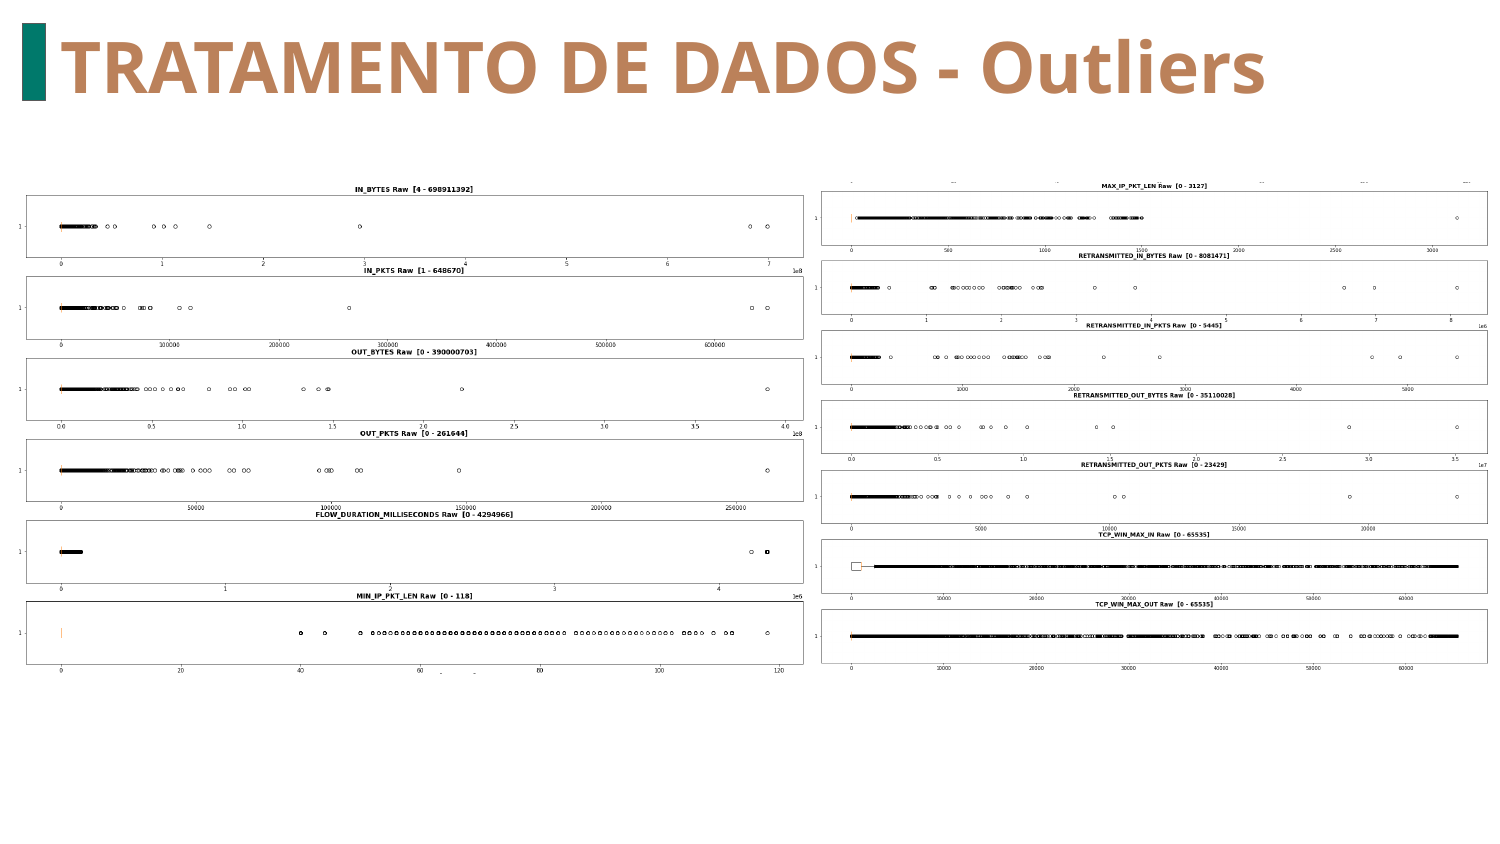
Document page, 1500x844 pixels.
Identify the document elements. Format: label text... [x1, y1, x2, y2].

title TRATAMENTO DE DADOS - Outliers [45, 6, 1482, 101]
picture [13, 182, 806, 674]
text_box [22, 23, 46, 101]
picture [810, 182, 1490, 674]
